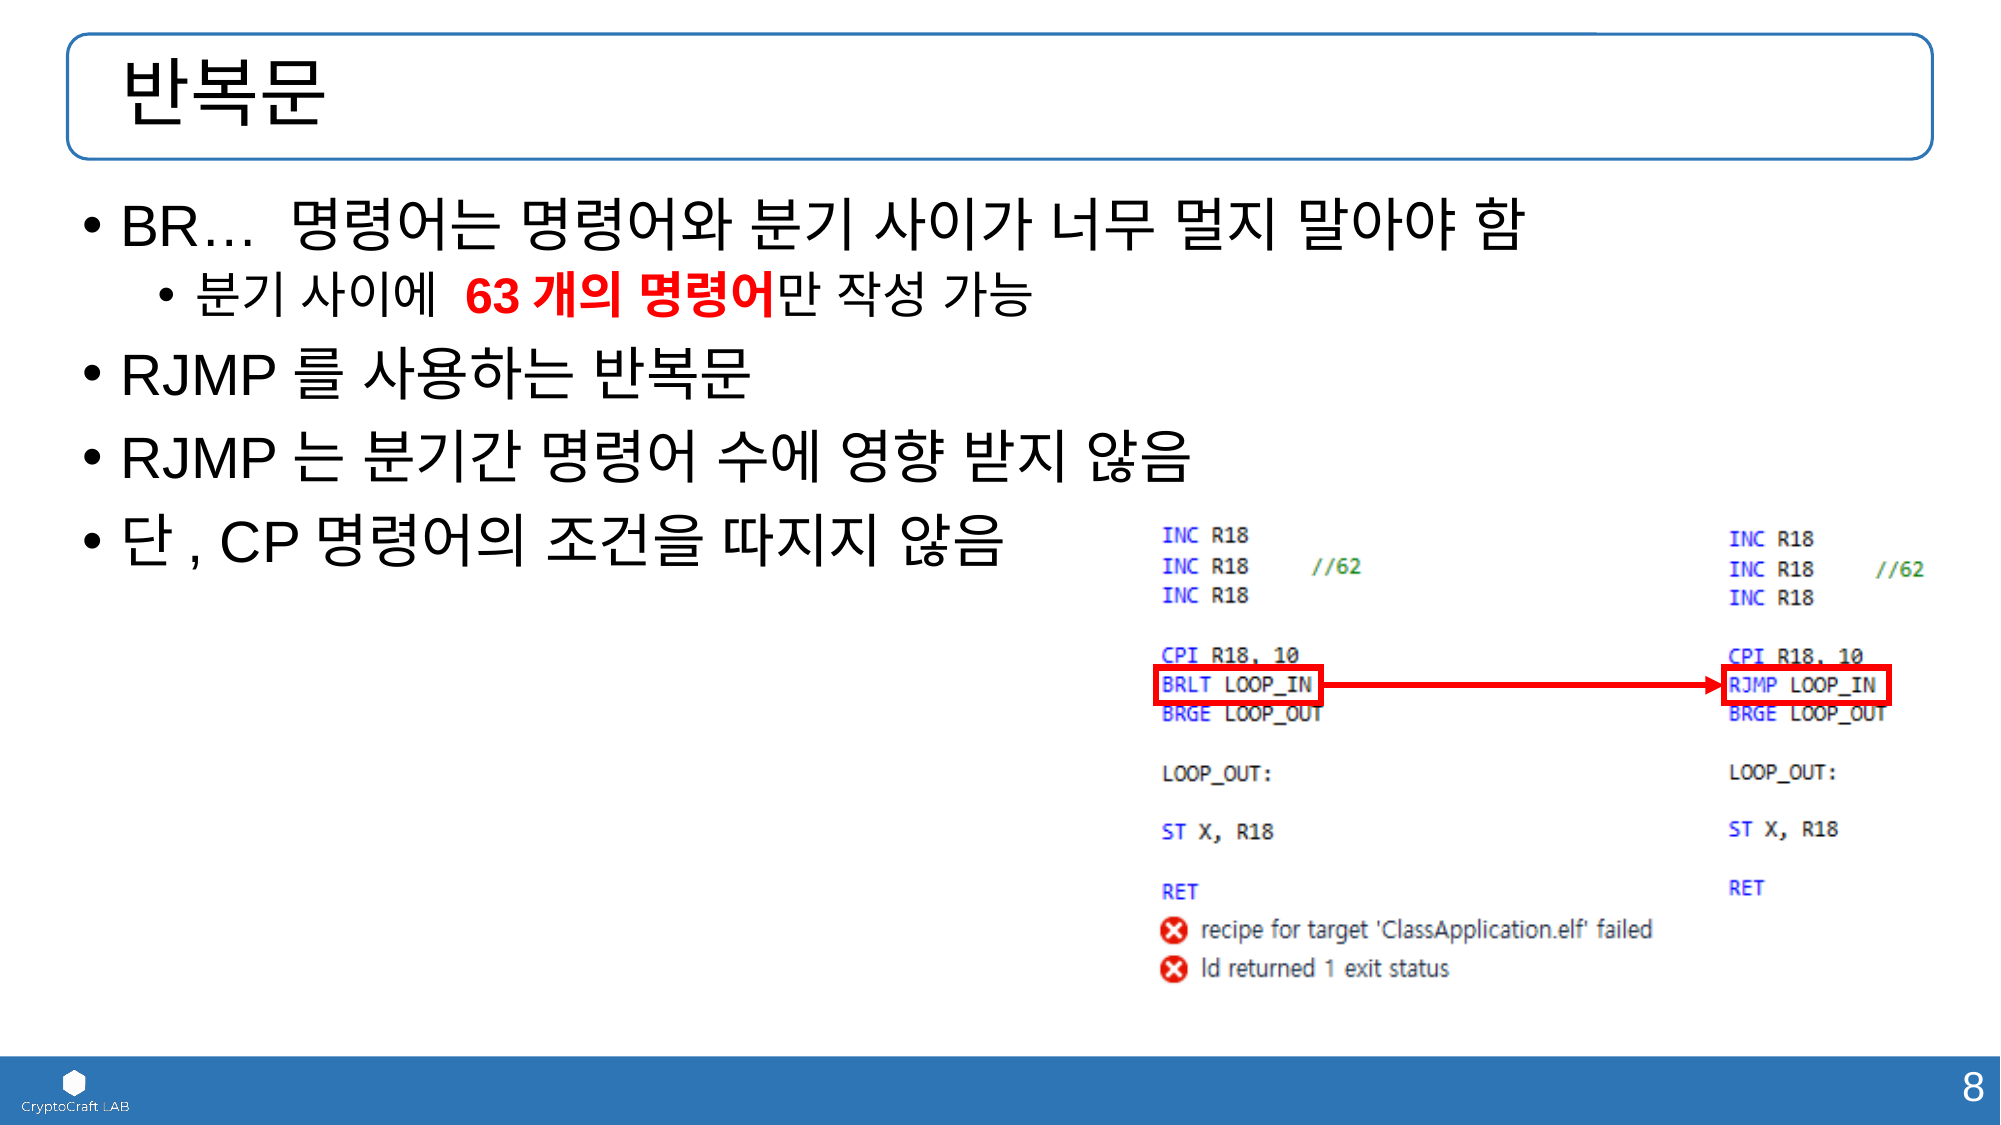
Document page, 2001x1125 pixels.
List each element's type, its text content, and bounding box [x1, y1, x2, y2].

picture [1157, 518, 1661, 989]
picture [13, 1061, 138, 1123]
picture [1724, 524, 1933, 909]
title 반복문 [67, 34, 1933, 160]
list BR… 명령어는 명령어와 분기 사이가 너무 멀지 말아야 함 분기 사이에 63개의 명령어만 작성 가능 RJMP를 사용하는 반복문 RJMP는 분기간 명령어 수에 영향 받지 않음 단, CP명령어의 조건을 따지지 않음 [67, 189, 1933, 1019]
